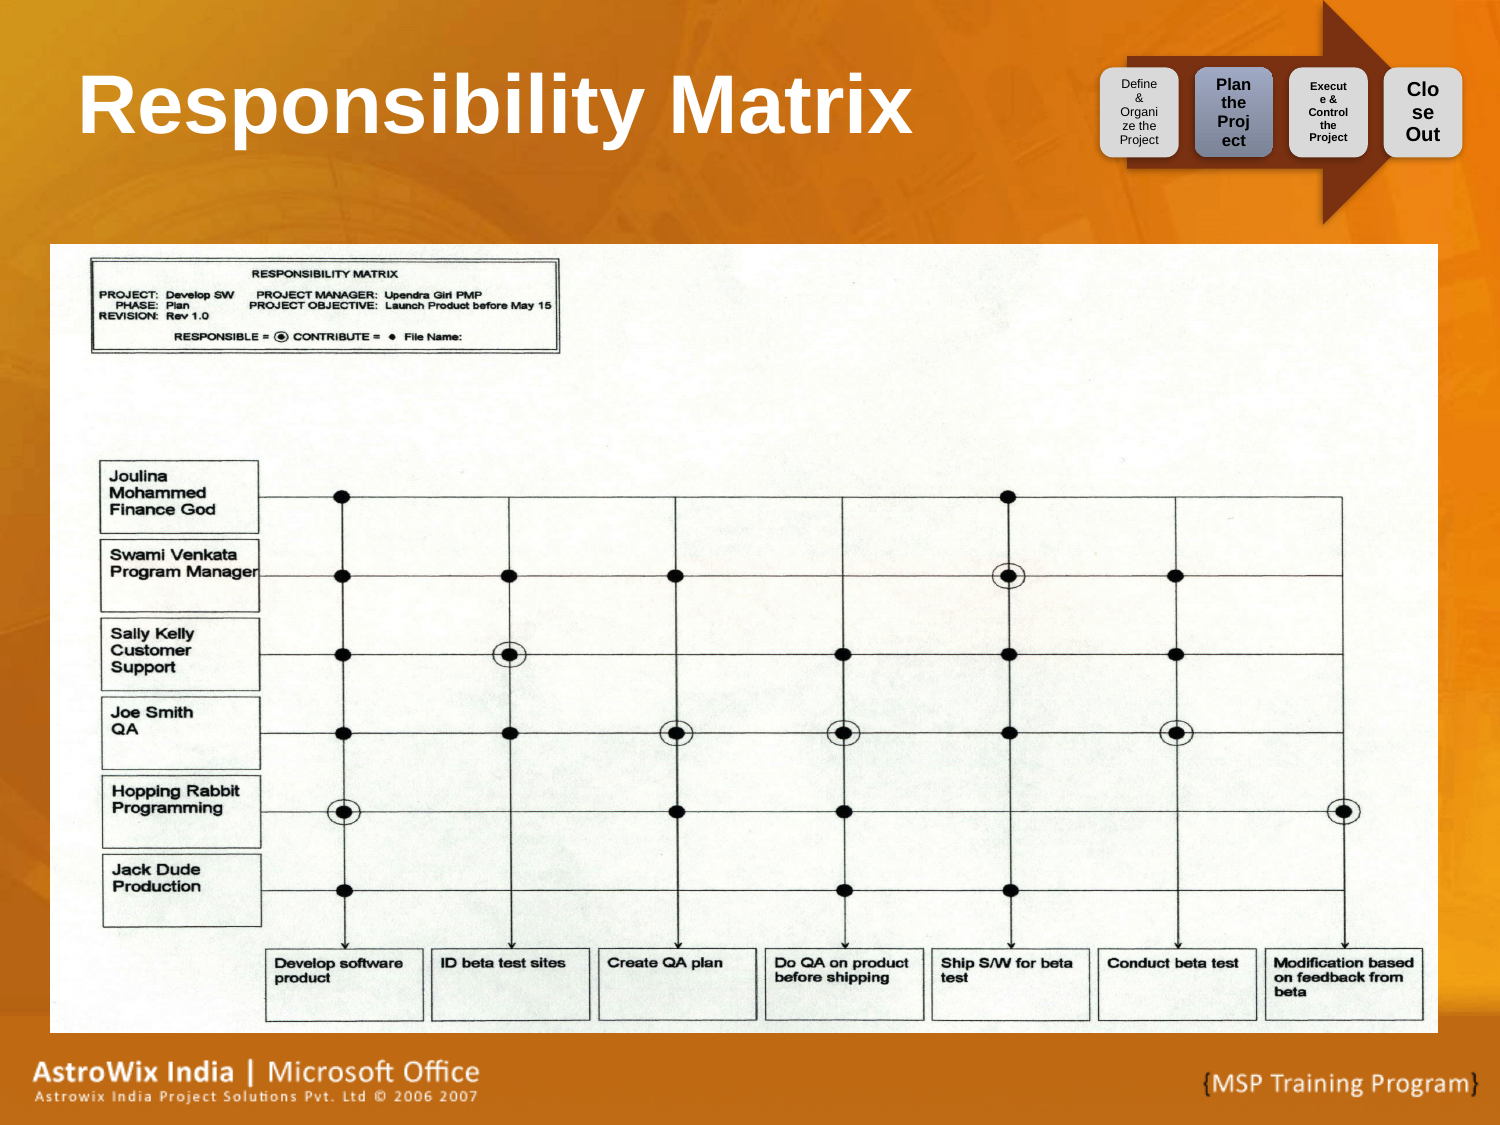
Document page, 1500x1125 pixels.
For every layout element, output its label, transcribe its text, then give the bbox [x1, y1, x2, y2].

picture [0, 0, 1500, 1125]
title Responsibility Matrix [62, 54, 1094, 161]
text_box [1099, 0, 1463, 226]
